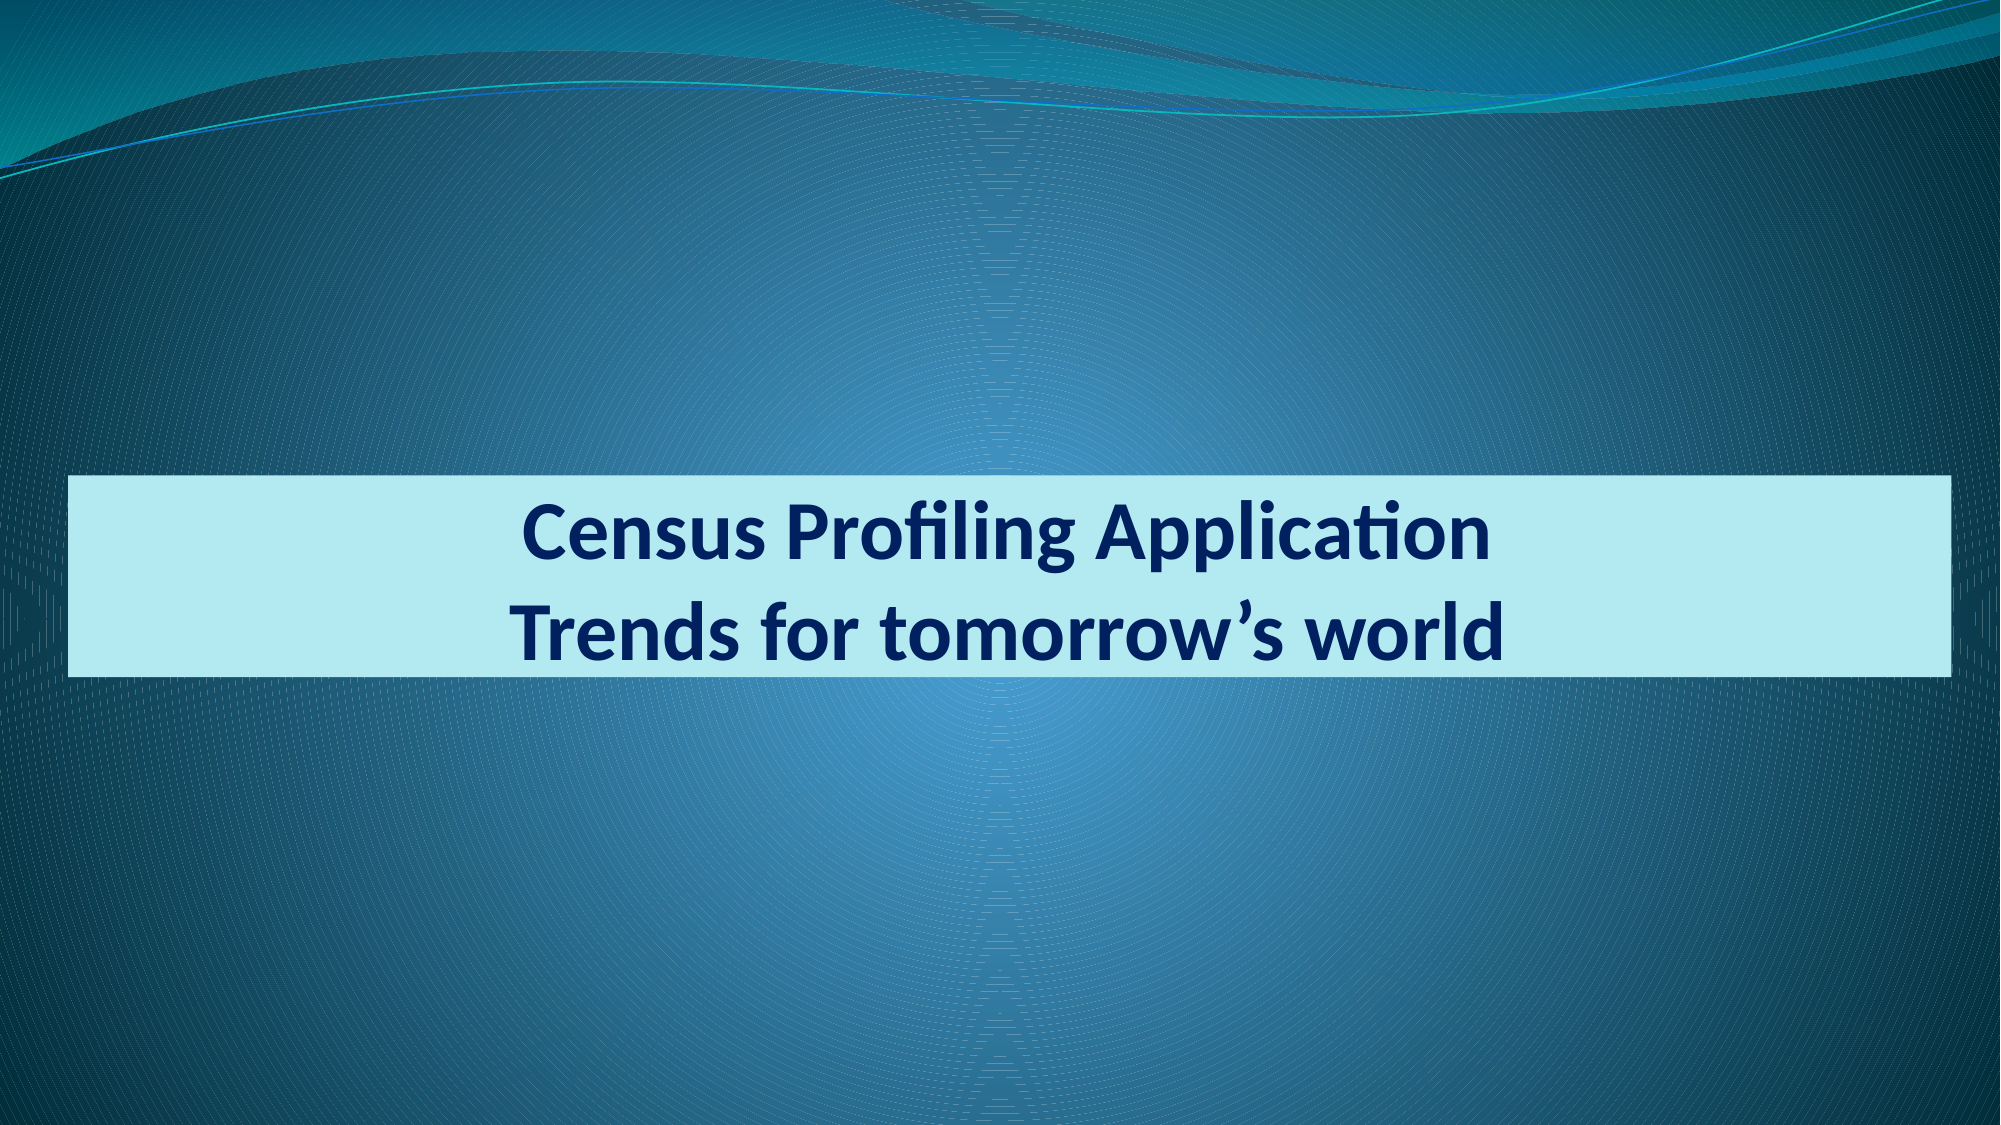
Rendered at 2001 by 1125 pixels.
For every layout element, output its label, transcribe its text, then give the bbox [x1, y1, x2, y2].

title Census Profiling Application Trends for tomorrow’s world [68, 475, 1952, 678]
